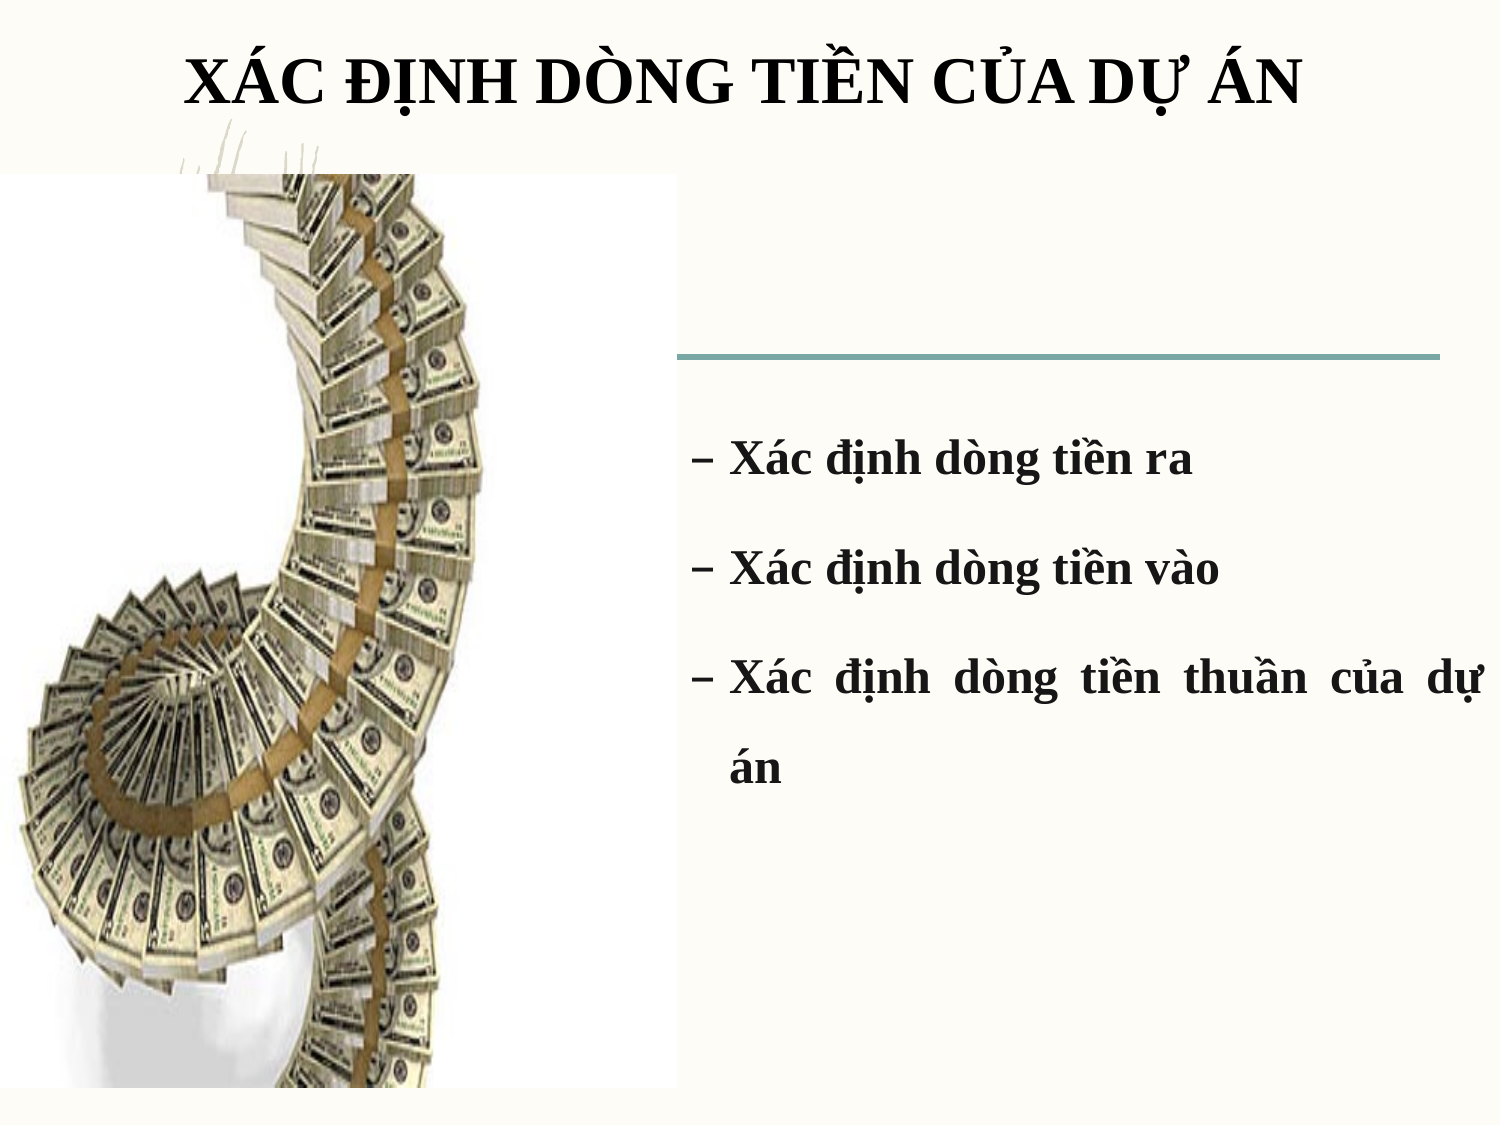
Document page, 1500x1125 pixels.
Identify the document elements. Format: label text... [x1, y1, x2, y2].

title XÁC ĐỊNH DÒNG TIỀN CỦA DỰ ÁN [37, 32, 1450, 125]
picture [0, 174, 677, 1088]
list Xác định dòng tiền ra Xác định dòng tiền vào Xác định dòng tiền thuần của dự án [677, 387, 1500, 875]
